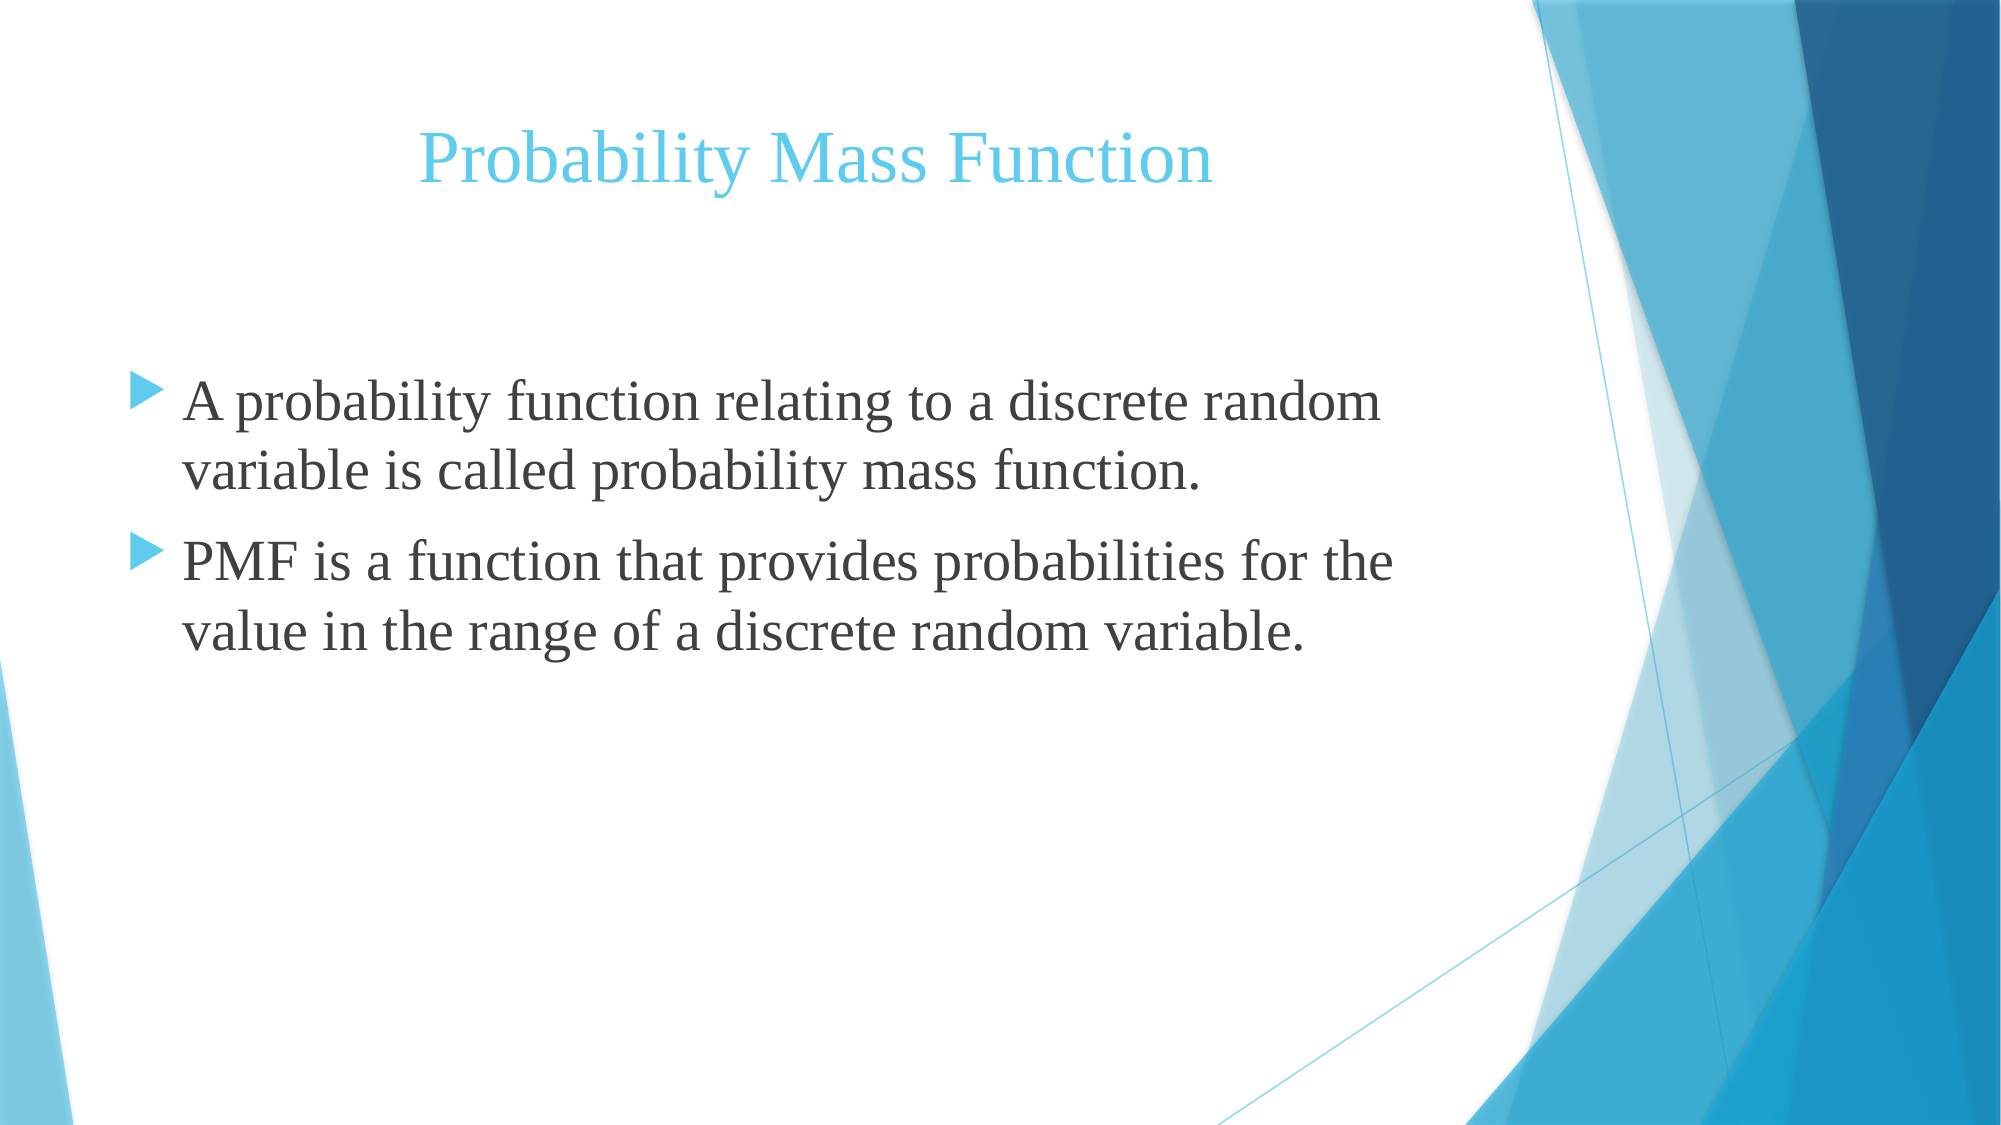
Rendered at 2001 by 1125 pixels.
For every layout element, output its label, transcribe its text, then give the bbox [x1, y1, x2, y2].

list A probability function relating to a discrete random variable is called probability mass function. PMF is a function that provides probabilities for the value in the range of a discrete random variable. [111, 354, 1522, 992]
title Probability Mass Function [111, 99, 1522, 317]
